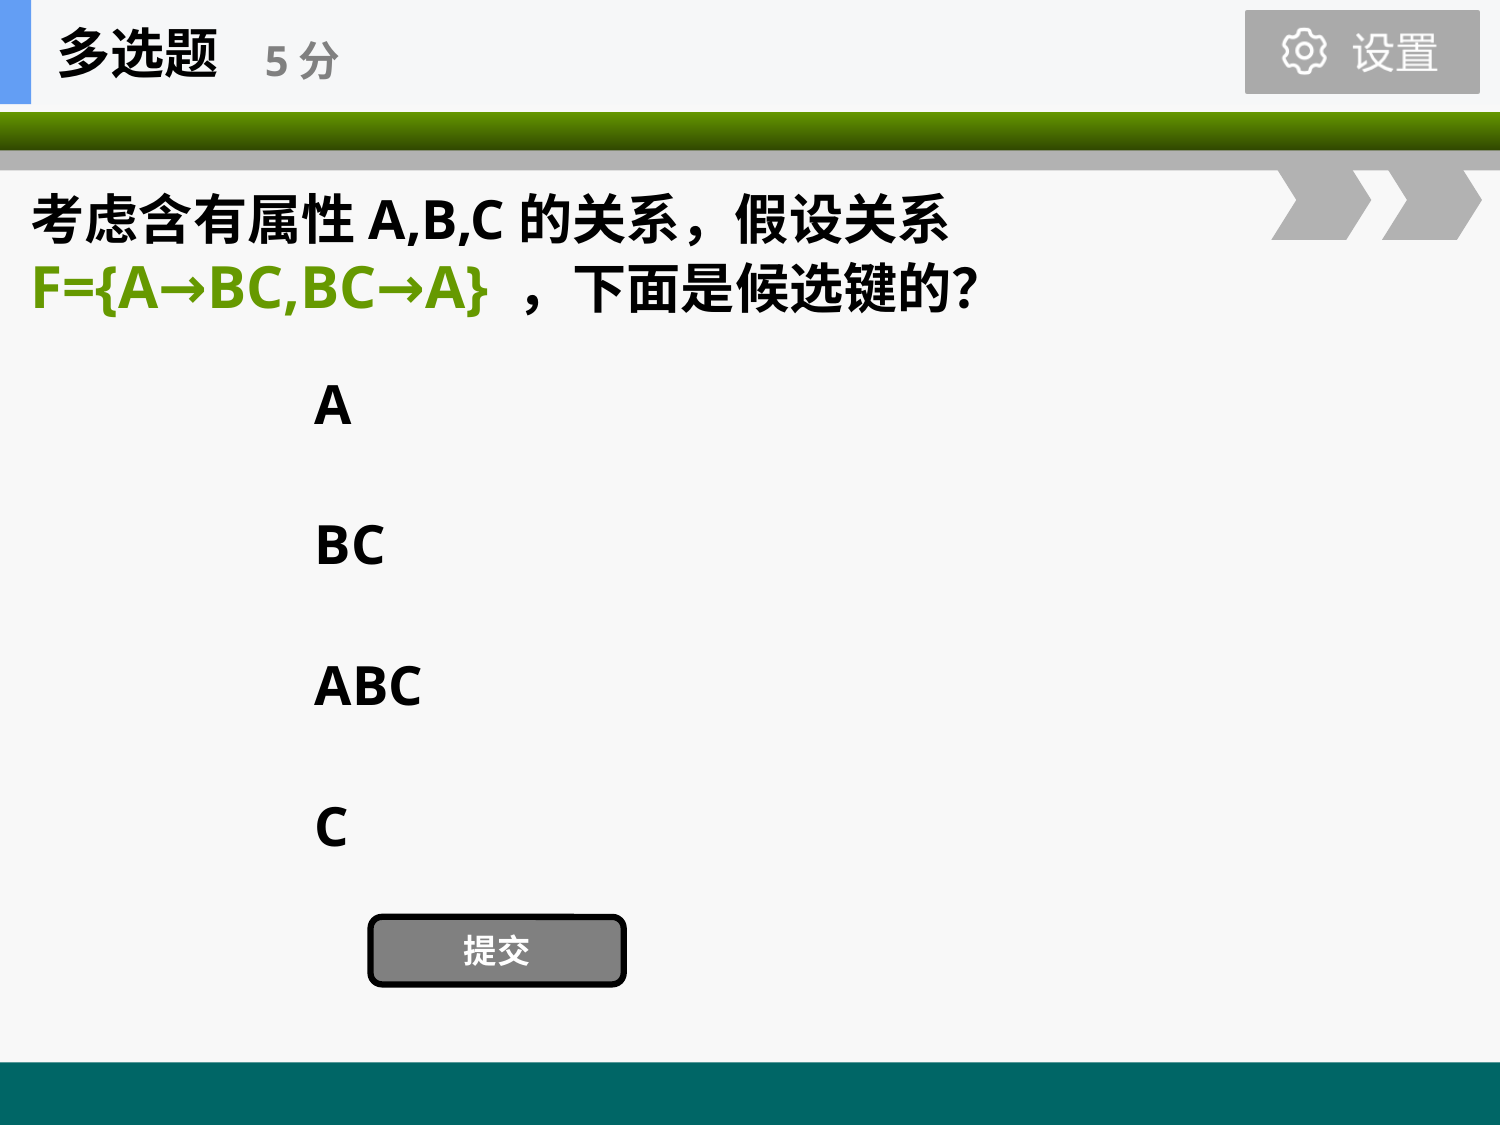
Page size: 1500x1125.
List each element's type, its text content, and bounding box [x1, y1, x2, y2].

text_box ABC [299, 631, 1350, 737]
text_box C [299, 771, 1350, 878]
text_box 提交 [370, 916, 624, 985]
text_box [0, 0, 1500, 105]
text_box A [299, 349, 1350, 456]
text_box BC [299, 490, 1350, 596]
picture [1245, 10, 1480, 94]
text_box 考虑含有属性A,B,C的关系，假设关系F={A→BC,BC→A} ，下面是候选键的？ [15, 113, 1459, 429]
